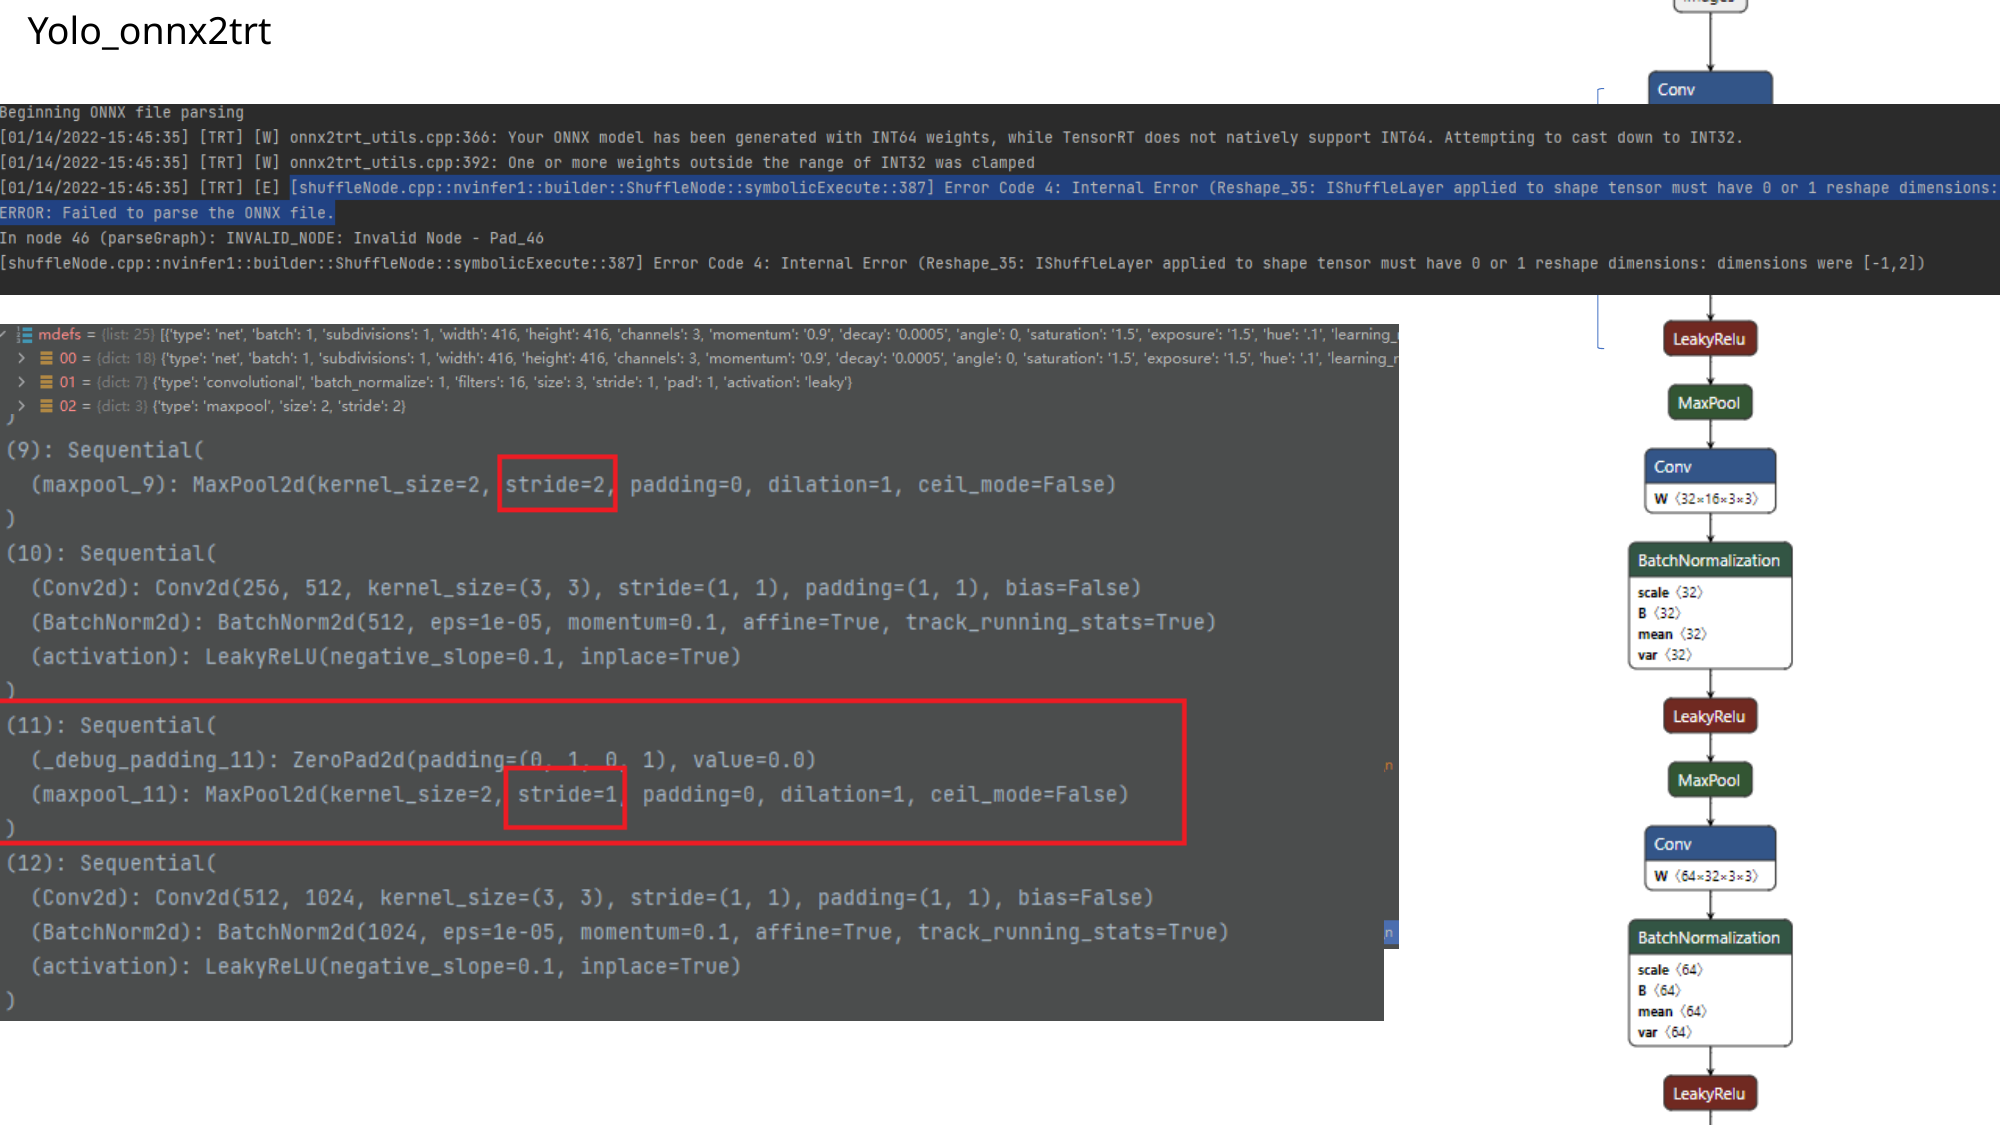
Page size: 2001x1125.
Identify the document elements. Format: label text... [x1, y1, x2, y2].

text_box Yolo_onnx2trt [12, 0, 862, 60]
picture [0, 324, 1399, 1021]
picture [0, 0, 2000, 1125]
